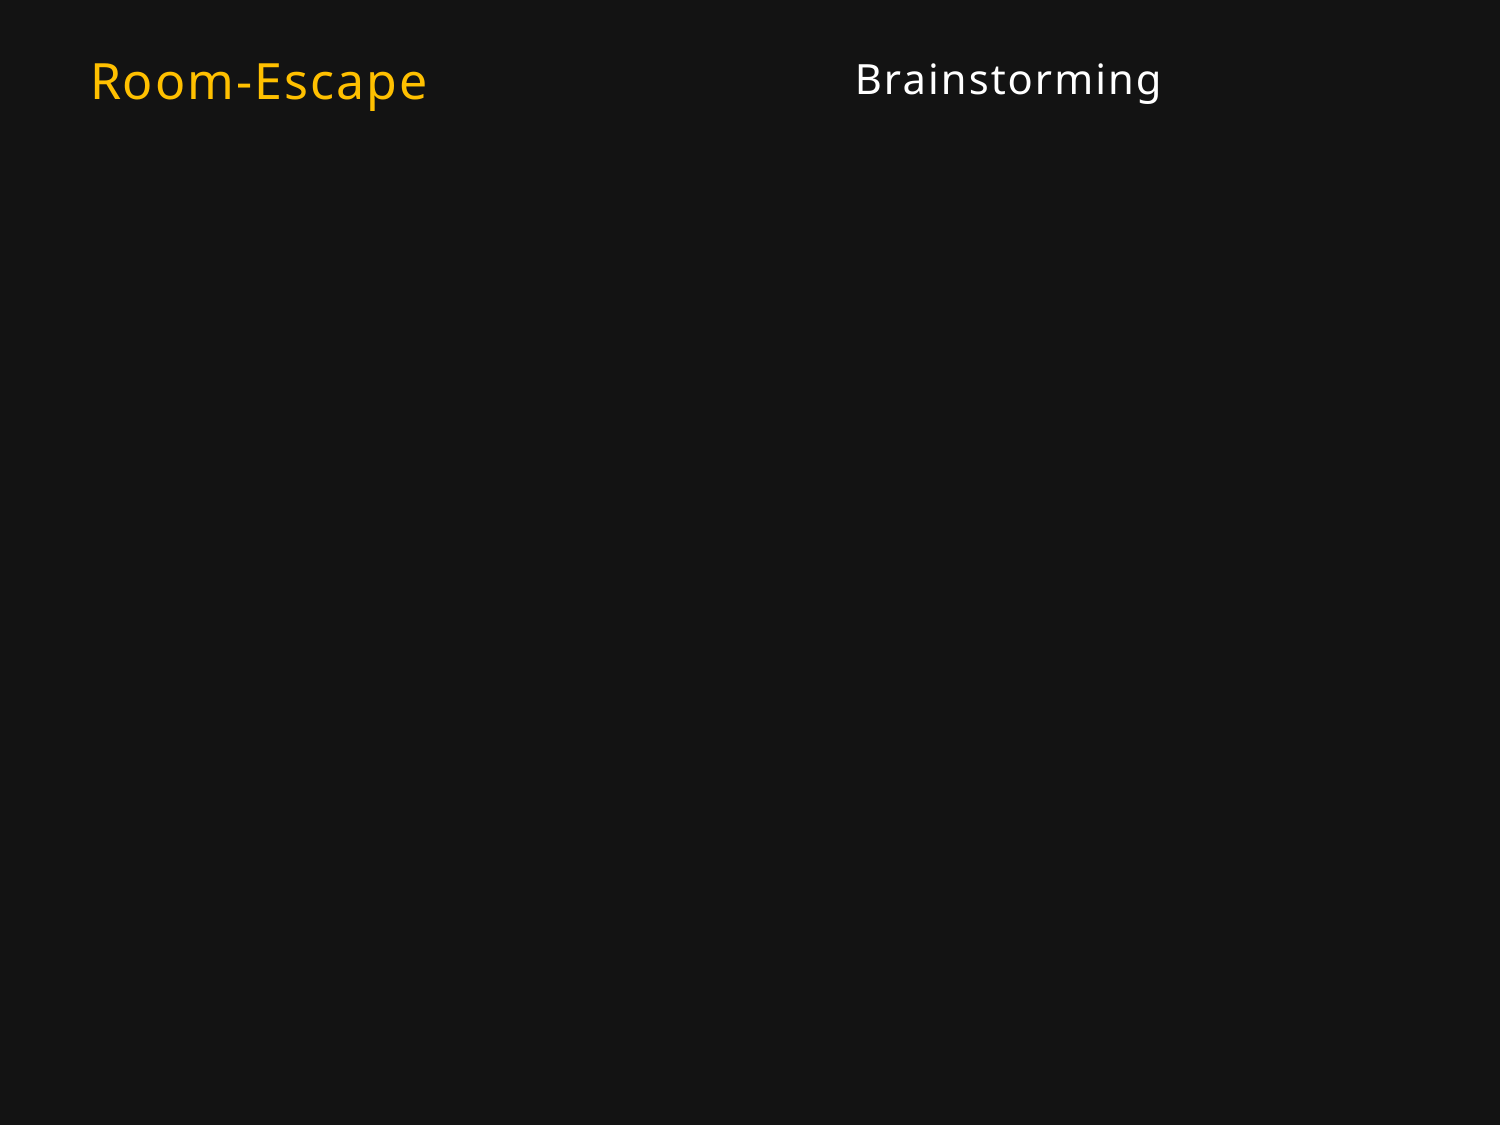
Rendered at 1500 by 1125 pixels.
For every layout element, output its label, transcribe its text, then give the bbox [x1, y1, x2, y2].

list Brainstorming [1063, 45, 1271, 116]
title Room-Escape [75, 45, 1063, 116]
